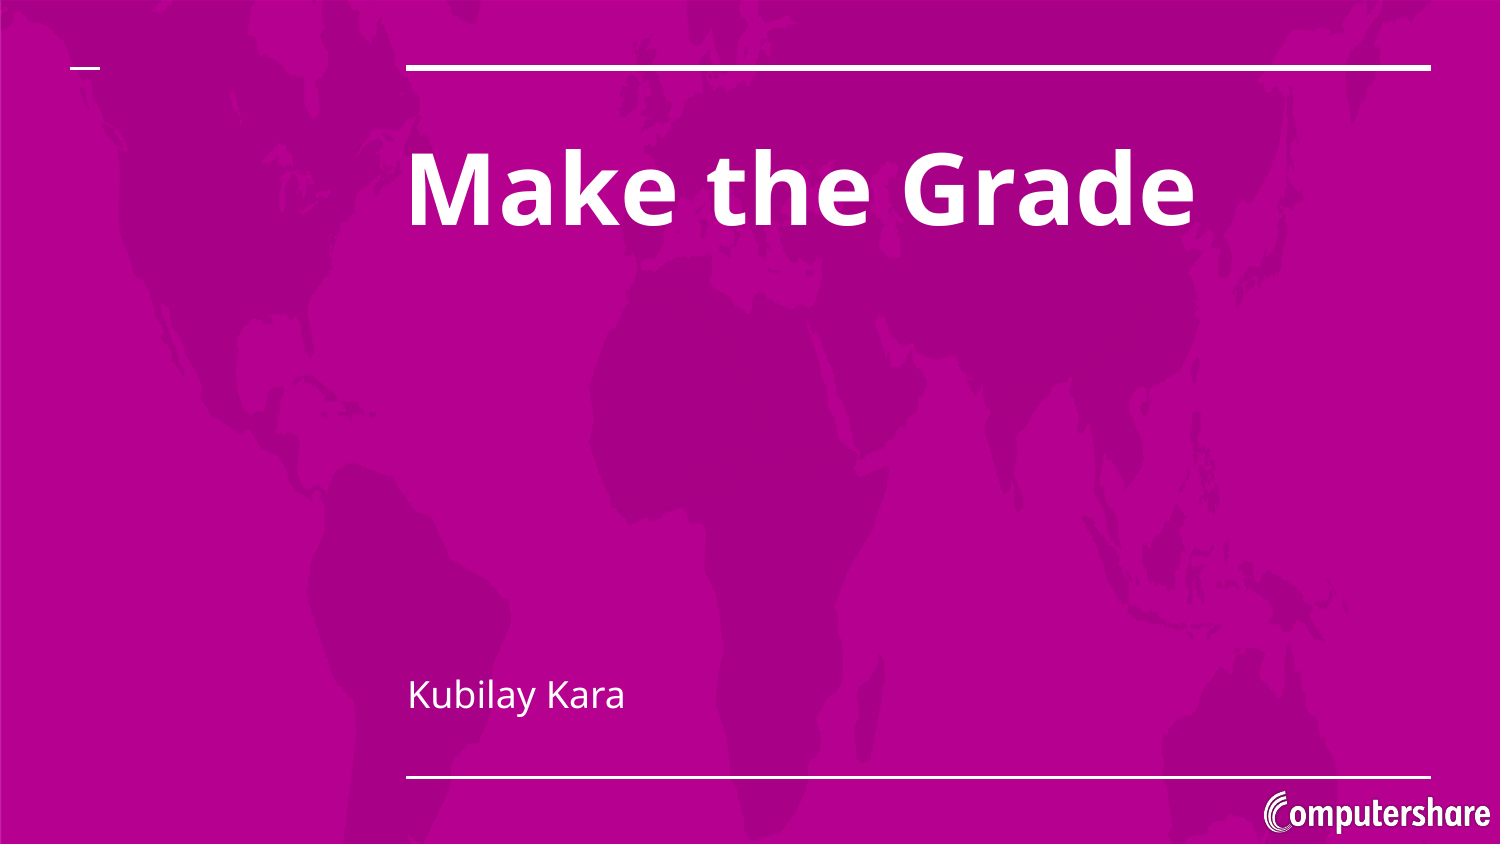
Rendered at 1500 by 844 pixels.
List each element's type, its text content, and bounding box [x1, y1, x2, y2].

title Make the Grade [389, 103, 1428, 357]
picture [0, 0, 1500, 844]
subtitle Kubilay Kara [392, 531, 1431, 735]
